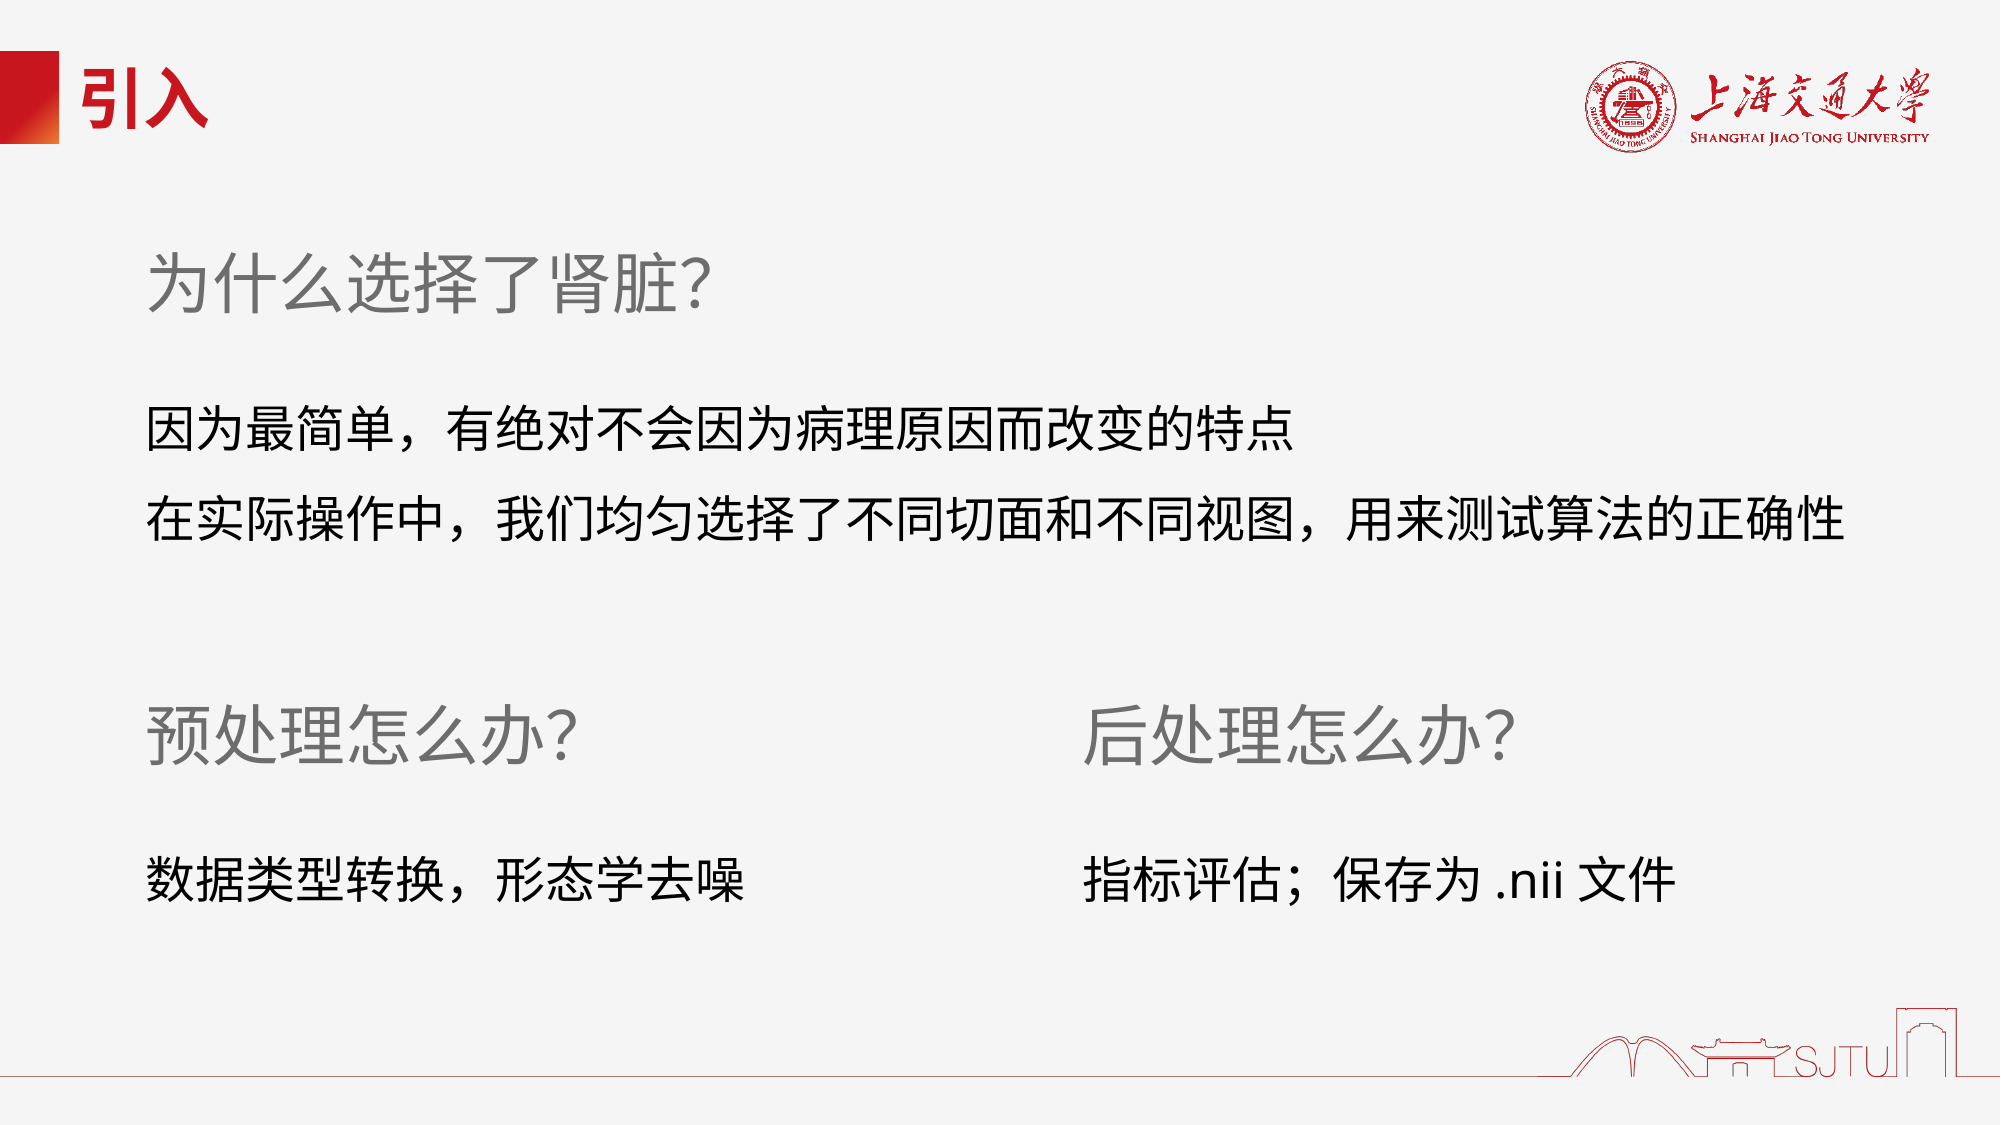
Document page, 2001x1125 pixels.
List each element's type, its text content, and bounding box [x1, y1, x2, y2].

text_box 后处理怎么办？ 指标评估；保存为.nii文件 [1068, 686, 1795, 916]
text_box 预处理怎么办？ 数据类型转换，形态学去噪 [130, 686, 858, 916]
picture [1567, 43, 1946, 168]
text_box 为什么选择了肾脏？ 因为最简单，有绝对不会因为病理原因而改变的特点 在实际操作中，我们均匀选择了不同切面和不同视图，用来测试算法的正确性 [130, 234, 1950, 555]
picture [0, 1008, 2000, 1077]
title 引入 [62, 43, 1530, 152]
